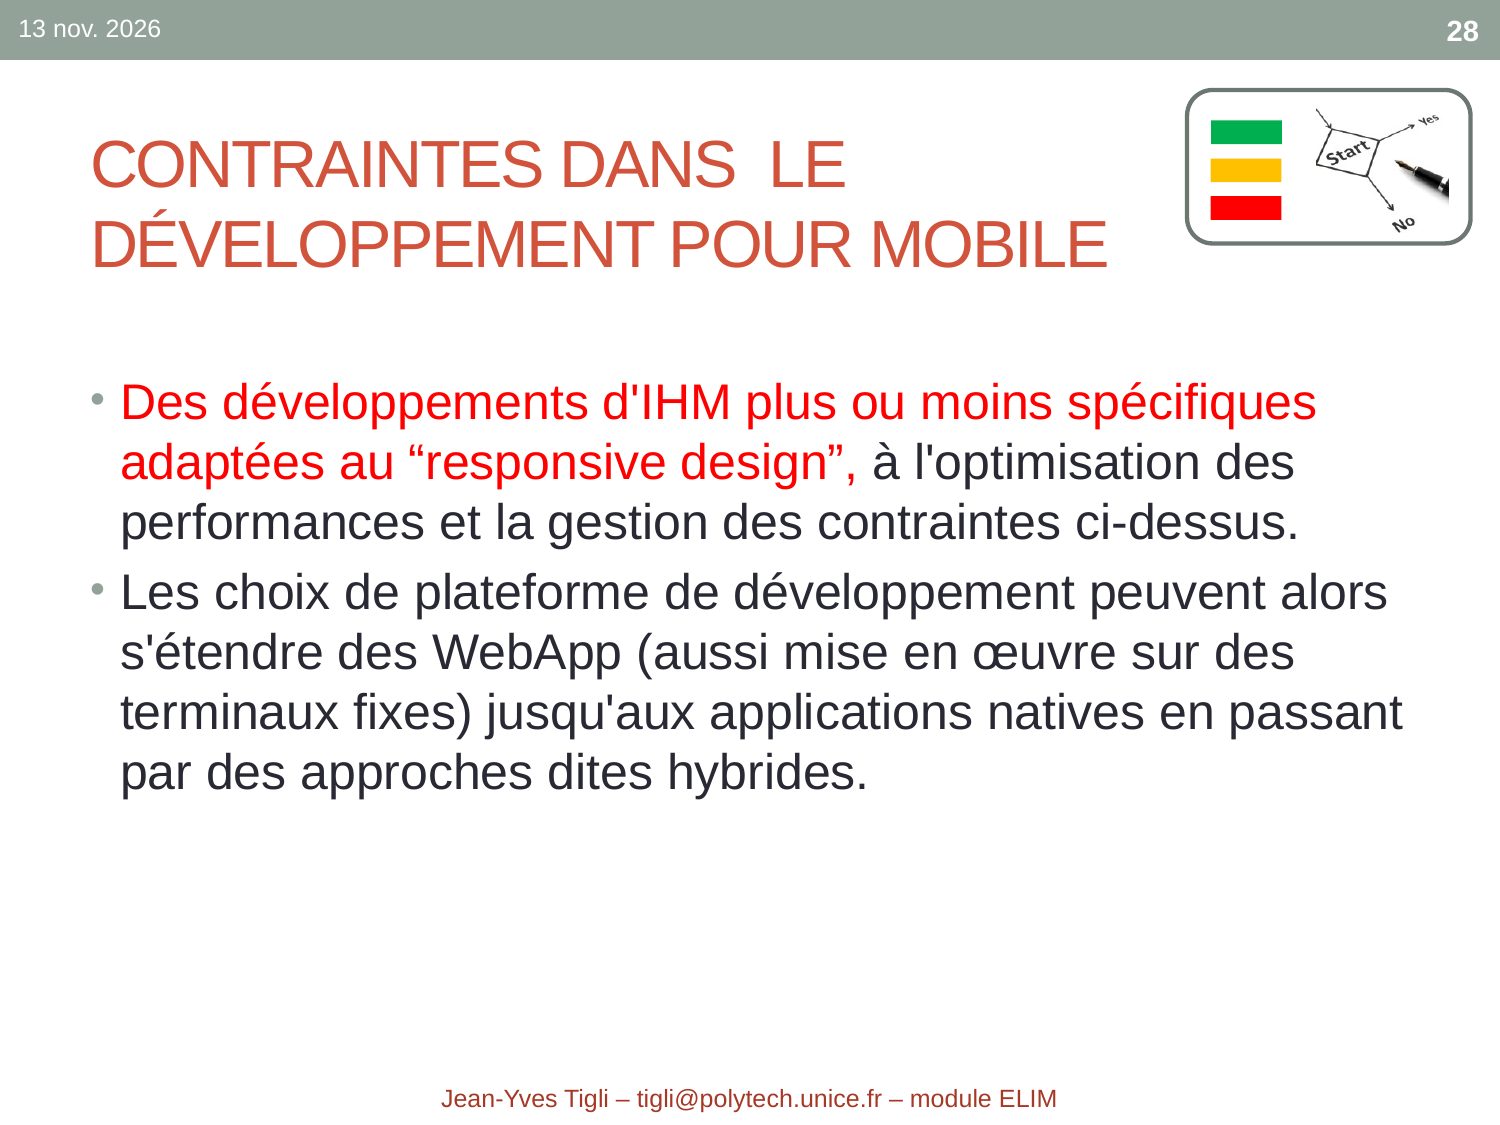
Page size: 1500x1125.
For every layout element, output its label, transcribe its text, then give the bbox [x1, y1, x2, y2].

slide_number sept.-17 [3, 0, 479, 55]
list Des développements d'IHM plus ou moins spécifiques adaptées au “responsive design”, à l'optimisation des performances et la gestion des contraintes ci-dessus. Les choix de plateforme de développement peuvent alors s'étendre des WebApp (aussi mise en œuvre sur des terminaux fixes) jusqu'aux applications natives en passant par des approches dites hybrides. [75, 361, 1425, 1063]
picture [1316, 101, 1449, 233]
footer Jean-Yves Tigli – tigli@polytech.unice.fr – module ELIM [76, 1071, 1424, 1125]
title Contraintes dans le développement pour Mobile [75, 87, 1164, 315]
slide_number 28 [1319, 3, 1495, 57]
